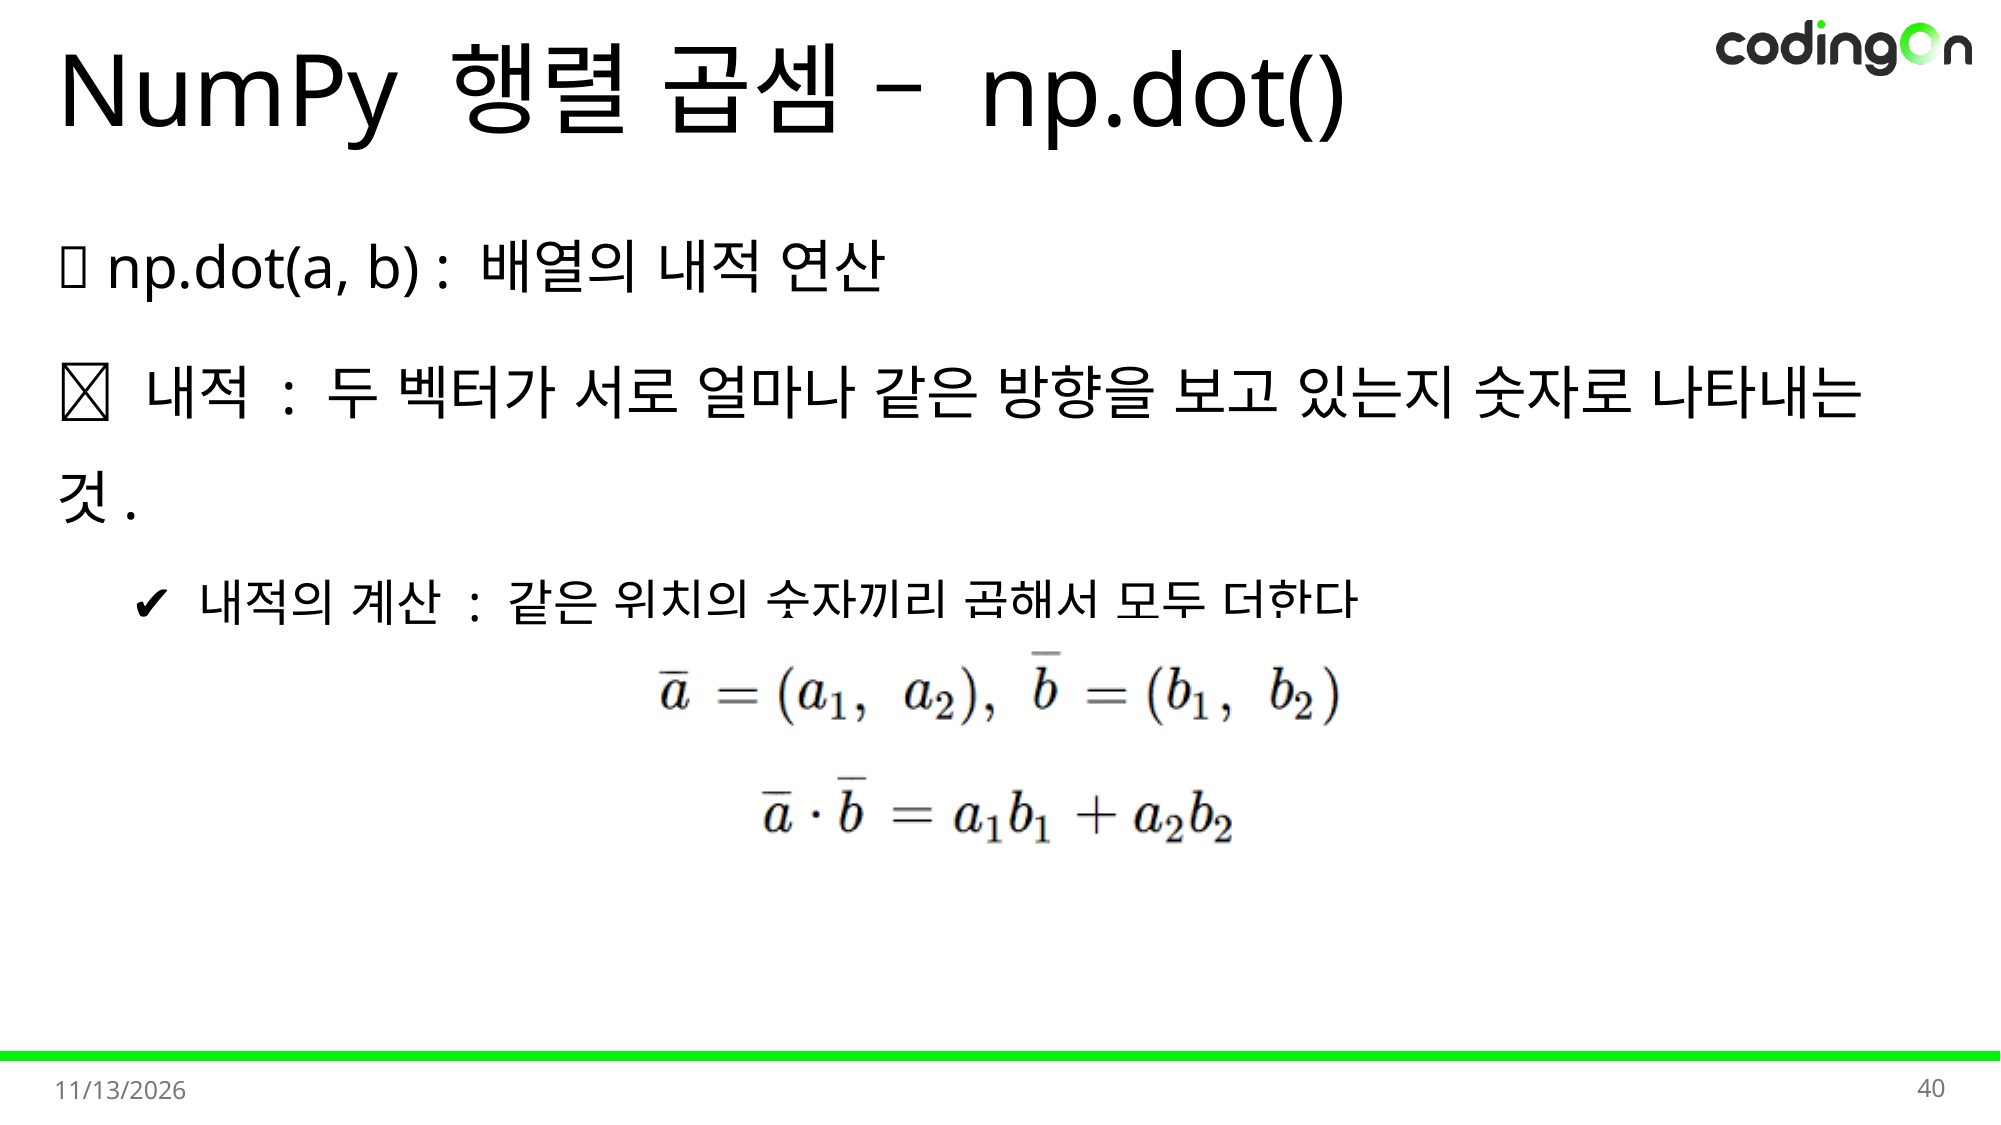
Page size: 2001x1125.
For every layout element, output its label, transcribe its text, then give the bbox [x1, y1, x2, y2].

slide_number 40 [1510, 1059, 1961, 1120]
text_box 💡 np.dot(a, b) : 배열의 내적 연산 ✅ 내적 : 두 벡터가 서로 얼마나 같은 방향을 보고 있는지 숫자로 나타내는 것. ✔️ 내적의 계산 : 같은 위치의 숫자끼리 곱해서 모두 더한다 [41, 187, 1943, 762]
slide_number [39, 1061, 490, 1122]
title NumPy 행렬 곱셈 – np.dot() [41, 0, 1767, 187]
picture [1767, 20, 1972, 76]
picture [626, 618, 1374, 889]
